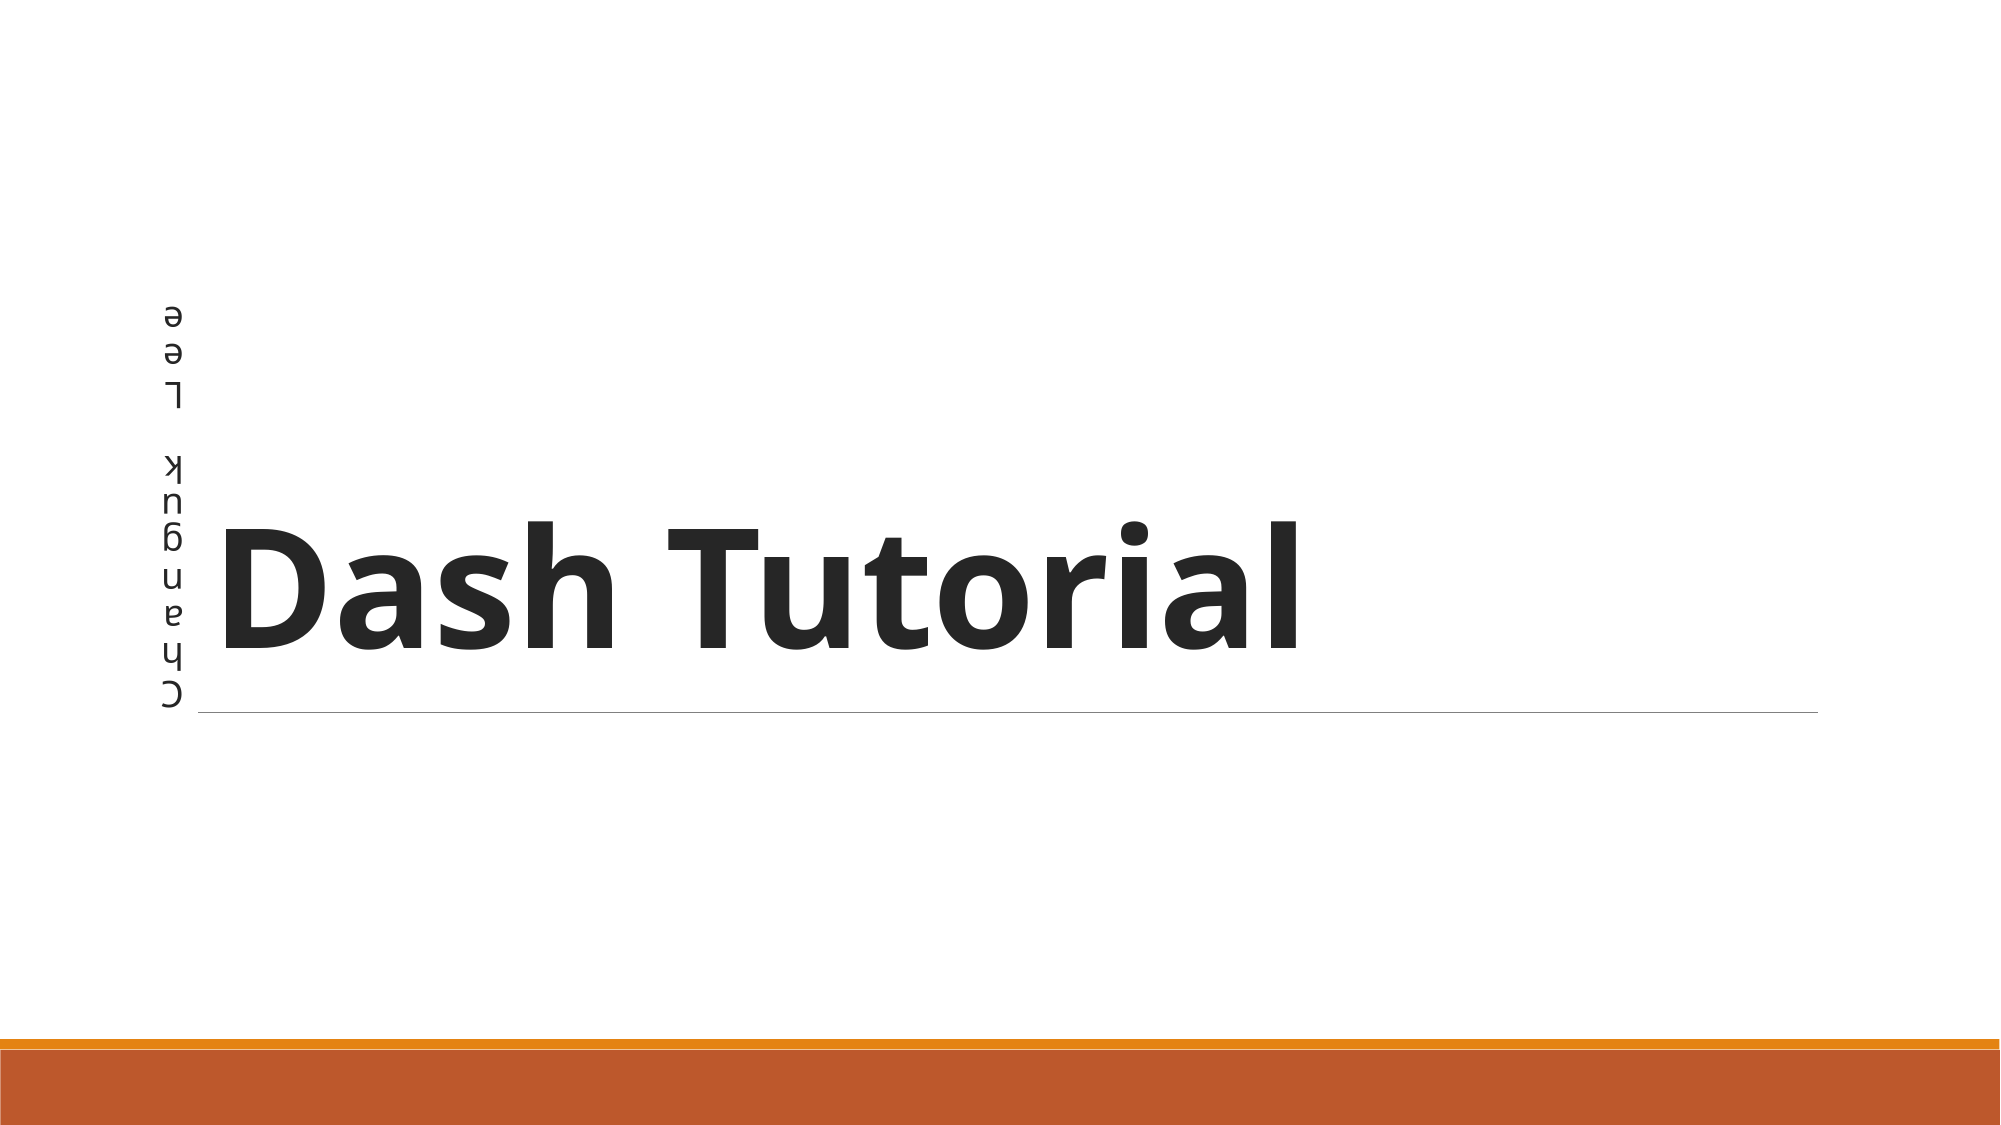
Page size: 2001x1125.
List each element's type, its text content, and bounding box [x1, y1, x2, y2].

title Dash Tutorial [196, 105, 1847, 691]
text_box Changuk Lee [176, 292, 184, 725]
